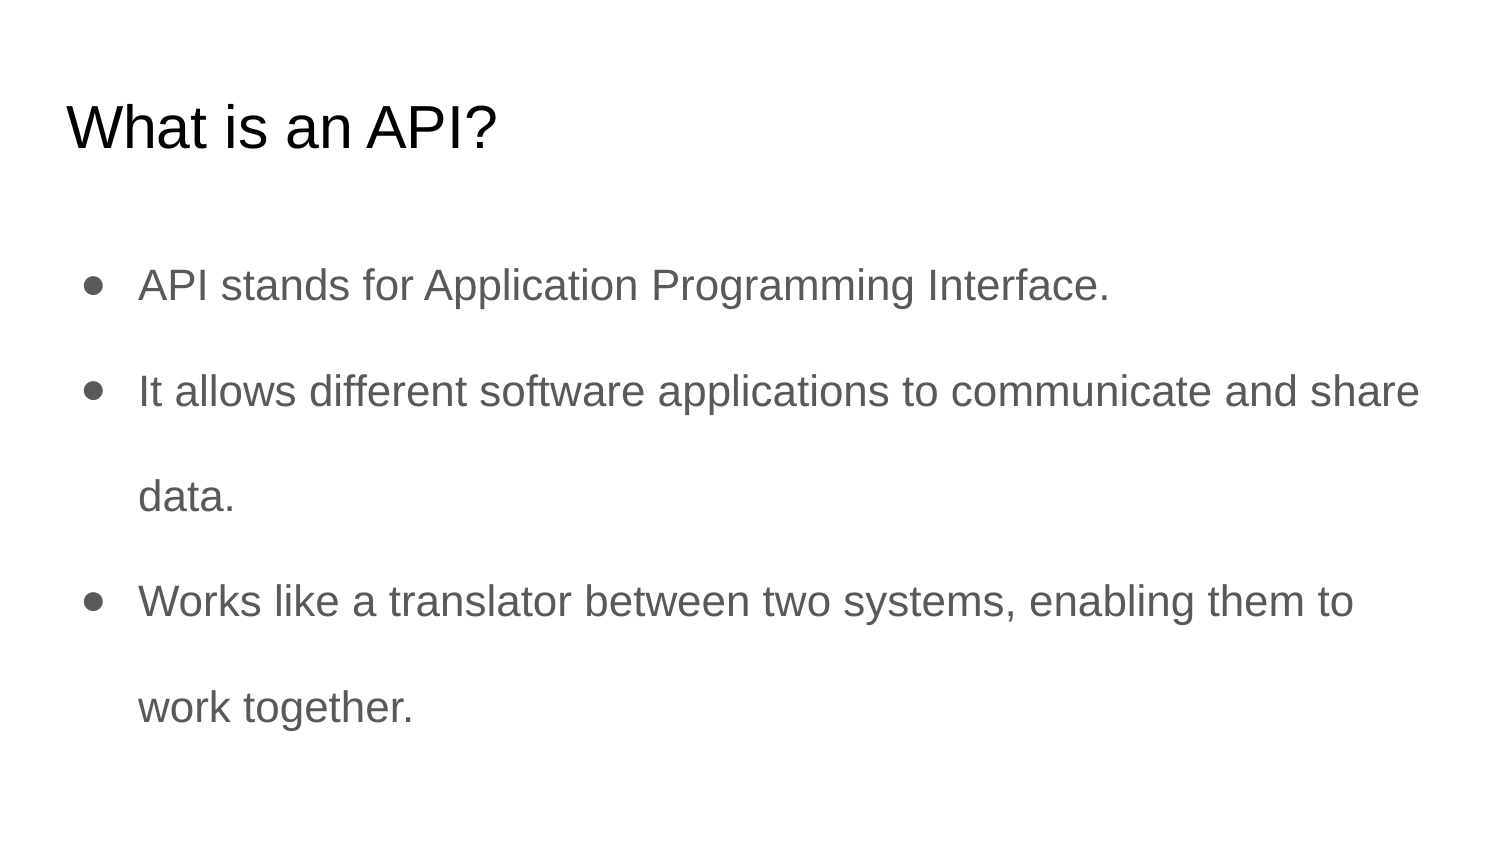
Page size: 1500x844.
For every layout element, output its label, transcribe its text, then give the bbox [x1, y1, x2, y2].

list API stands for Application Programming Interface. It allows different software applications to communicate and share data. Works like a translator between two systems, enabling them to work together. [51, 189, 1449, 750]
title What is an API? [51, 72, 1449, 167]
